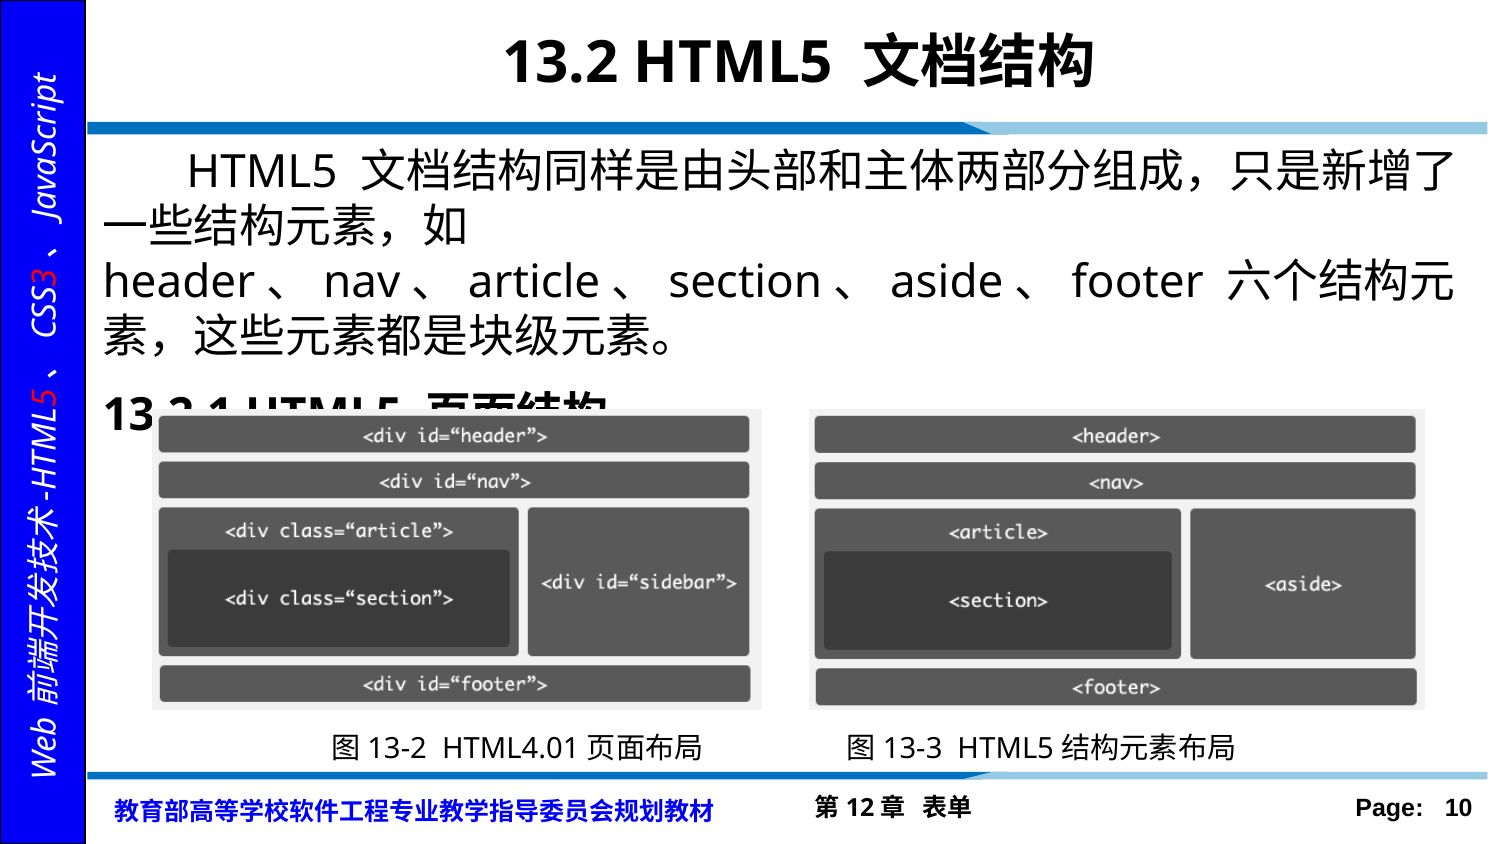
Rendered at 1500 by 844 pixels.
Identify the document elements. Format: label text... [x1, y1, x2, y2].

text_box 图13-2 HTML4.01页面布局 图13-3 HTML5结构元素布局 [225, 722, 1375, 773]
text_box [0, 0, 1500, 75]
title 13.2 HTML5 文档结构 [161, 75, 1436, 106]
picture [151, 409, 763, 710]
list HTML5 文档结构同样是由头部和主体两部分组成，只是新增了一些结构元素，如header、nav、article、section、aside、footer 六个结构元素，这些元素都是块级元素。 13.2.1 HTML5 页面结构 [86, 133, 1484, 410]
picture [809, 409, 1426, 710]
